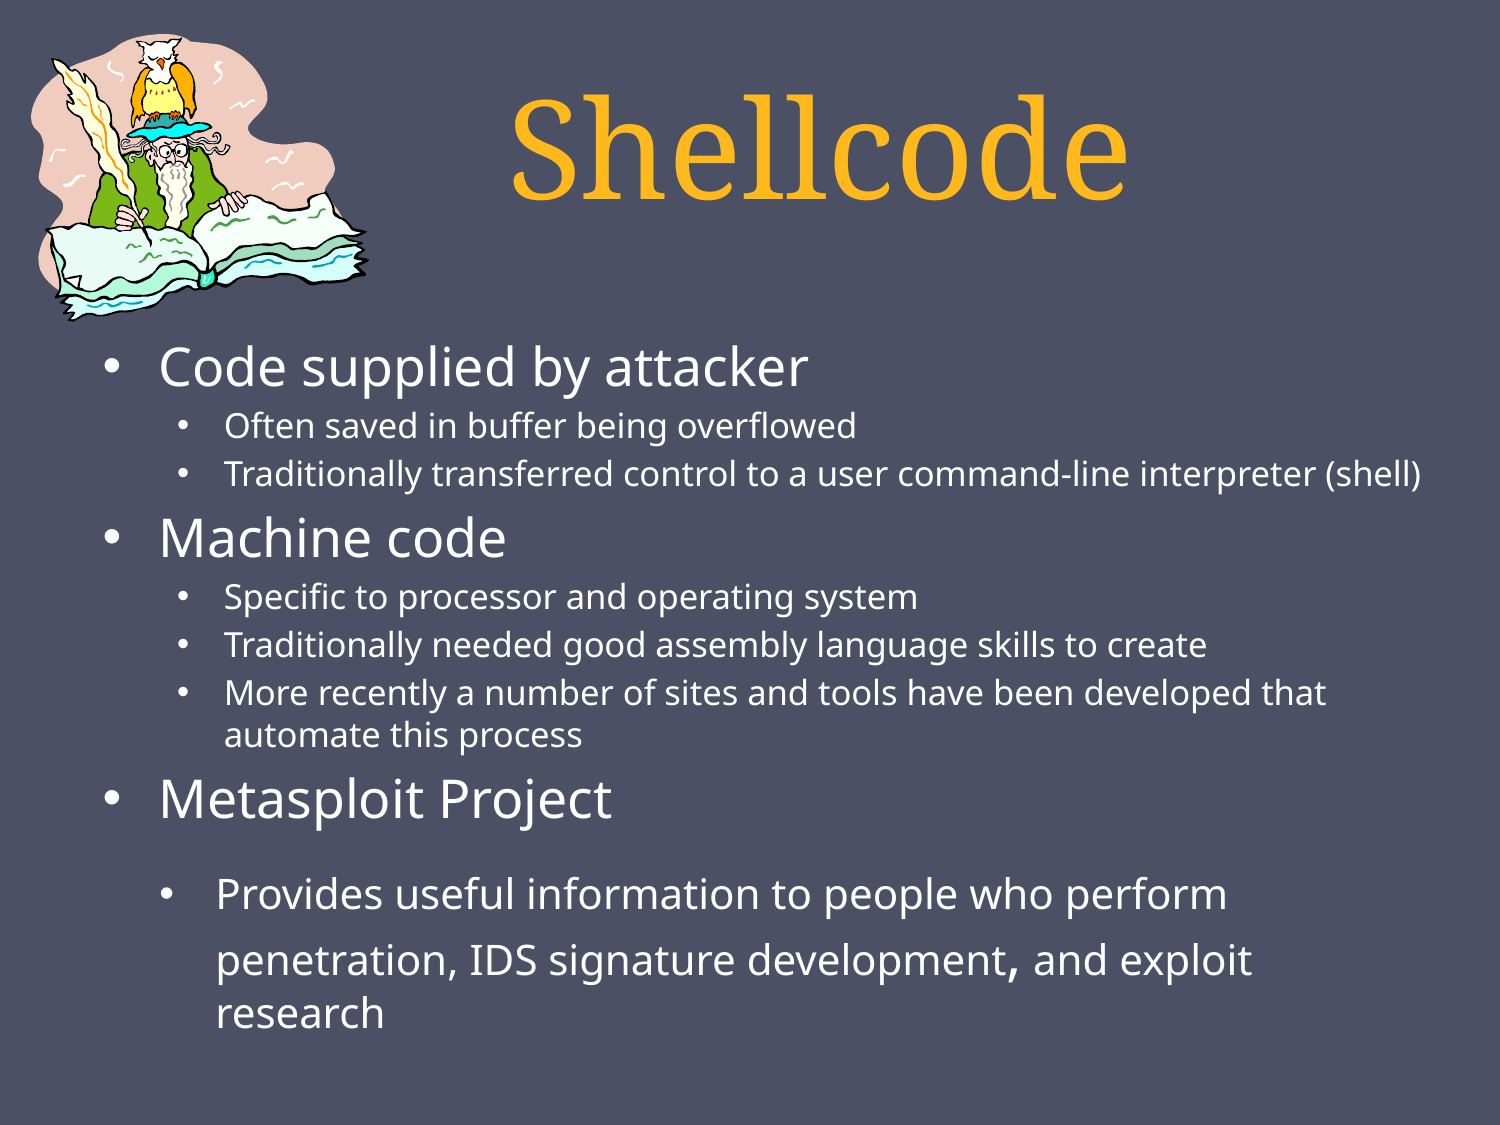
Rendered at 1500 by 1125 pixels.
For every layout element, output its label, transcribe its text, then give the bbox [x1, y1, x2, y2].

title Shellcode [144, 0, 1495, 235]
list Code supplied by attacker Often saved in buffer being overflowed Traditionally transferred control to a user command-line interpreter (shell) Machine code Specific to processor and operating system Traditionally needed good assembly language skills to create More recently a number of sites and tools have been developed that automate this process Metasploit Project Provides useful information to people who perform penetration, IDS signature development, and exploit research [87, 324, 1438, 1088]
picture [19, 24, 361, 311]
